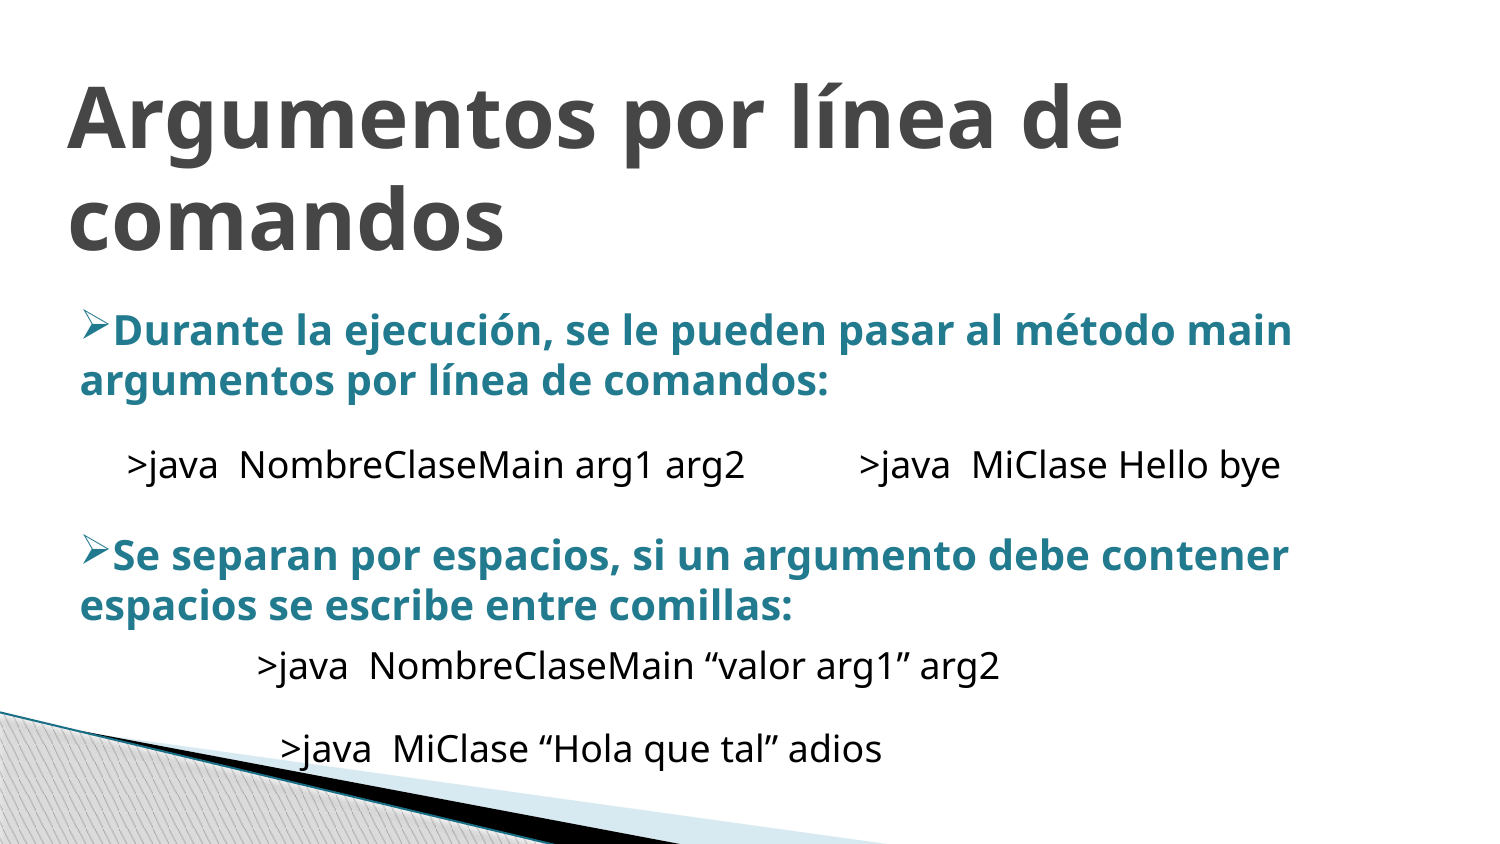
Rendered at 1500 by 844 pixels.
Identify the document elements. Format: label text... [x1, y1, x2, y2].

text_box >java MiClase Hello bye [844, 433, 1471, 494]
text_box >java MiClase “Hola que tal” adios [265, 717, 1199, 777]
text_box Durante la ejecución, se le pueden pasar al método main argumentos por línea de comandos: Se separan por espacios, si un argumento debe contener espacios se escribe entre comillas: [64, 209, 1400, 591]
text_box Argumentos por línea de comandos [53, 55, 1500, 189]
text_box >java NombreClaseMain “valor arg1” arg2 [242, 634, 1176, 695]
text_box >java NombreClaseMain arg1 arg2 [112, 433, 844, 494]
